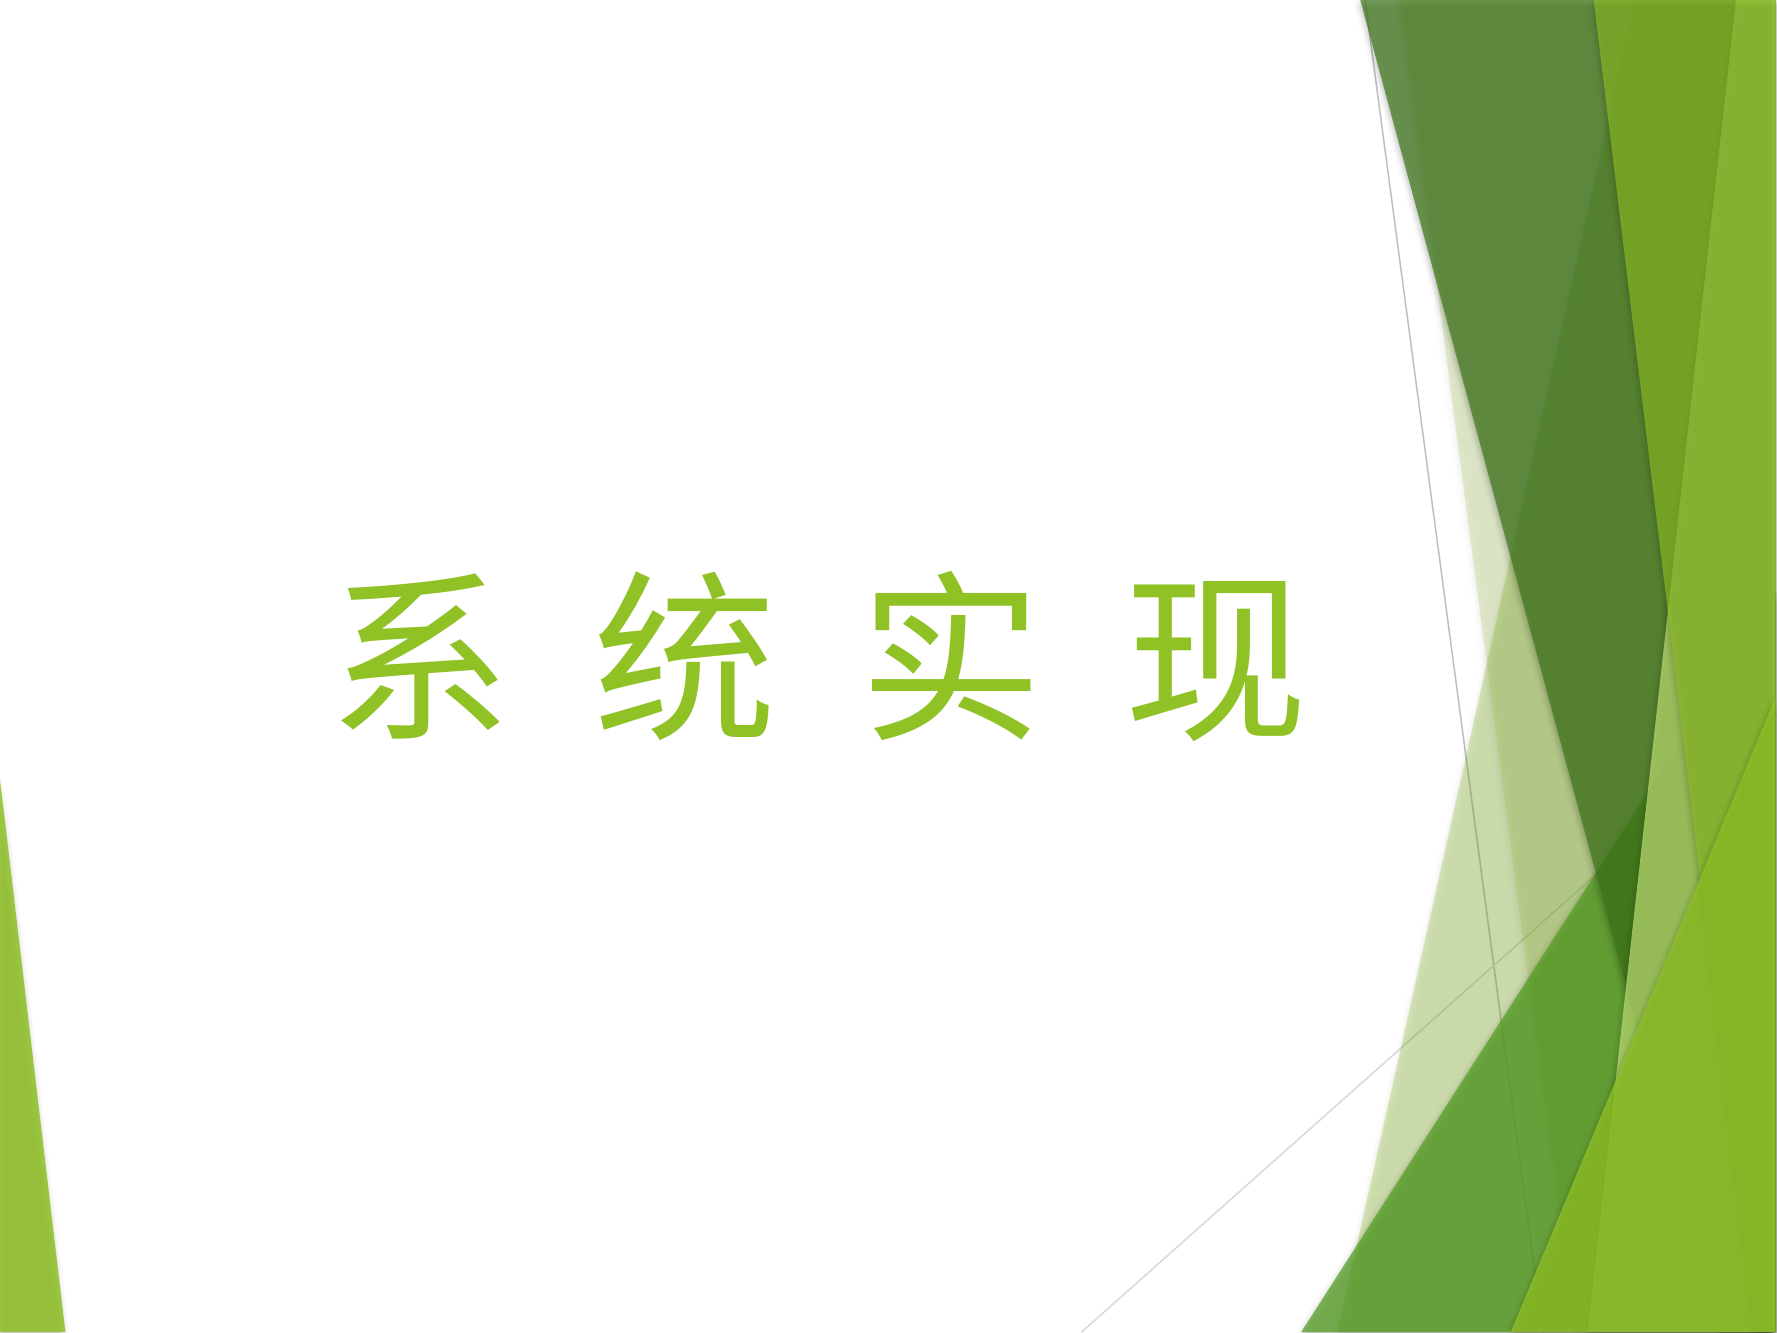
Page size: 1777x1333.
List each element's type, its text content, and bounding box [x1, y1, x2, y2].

title 系 统 实 现 [313, 535, 1436, 799]
